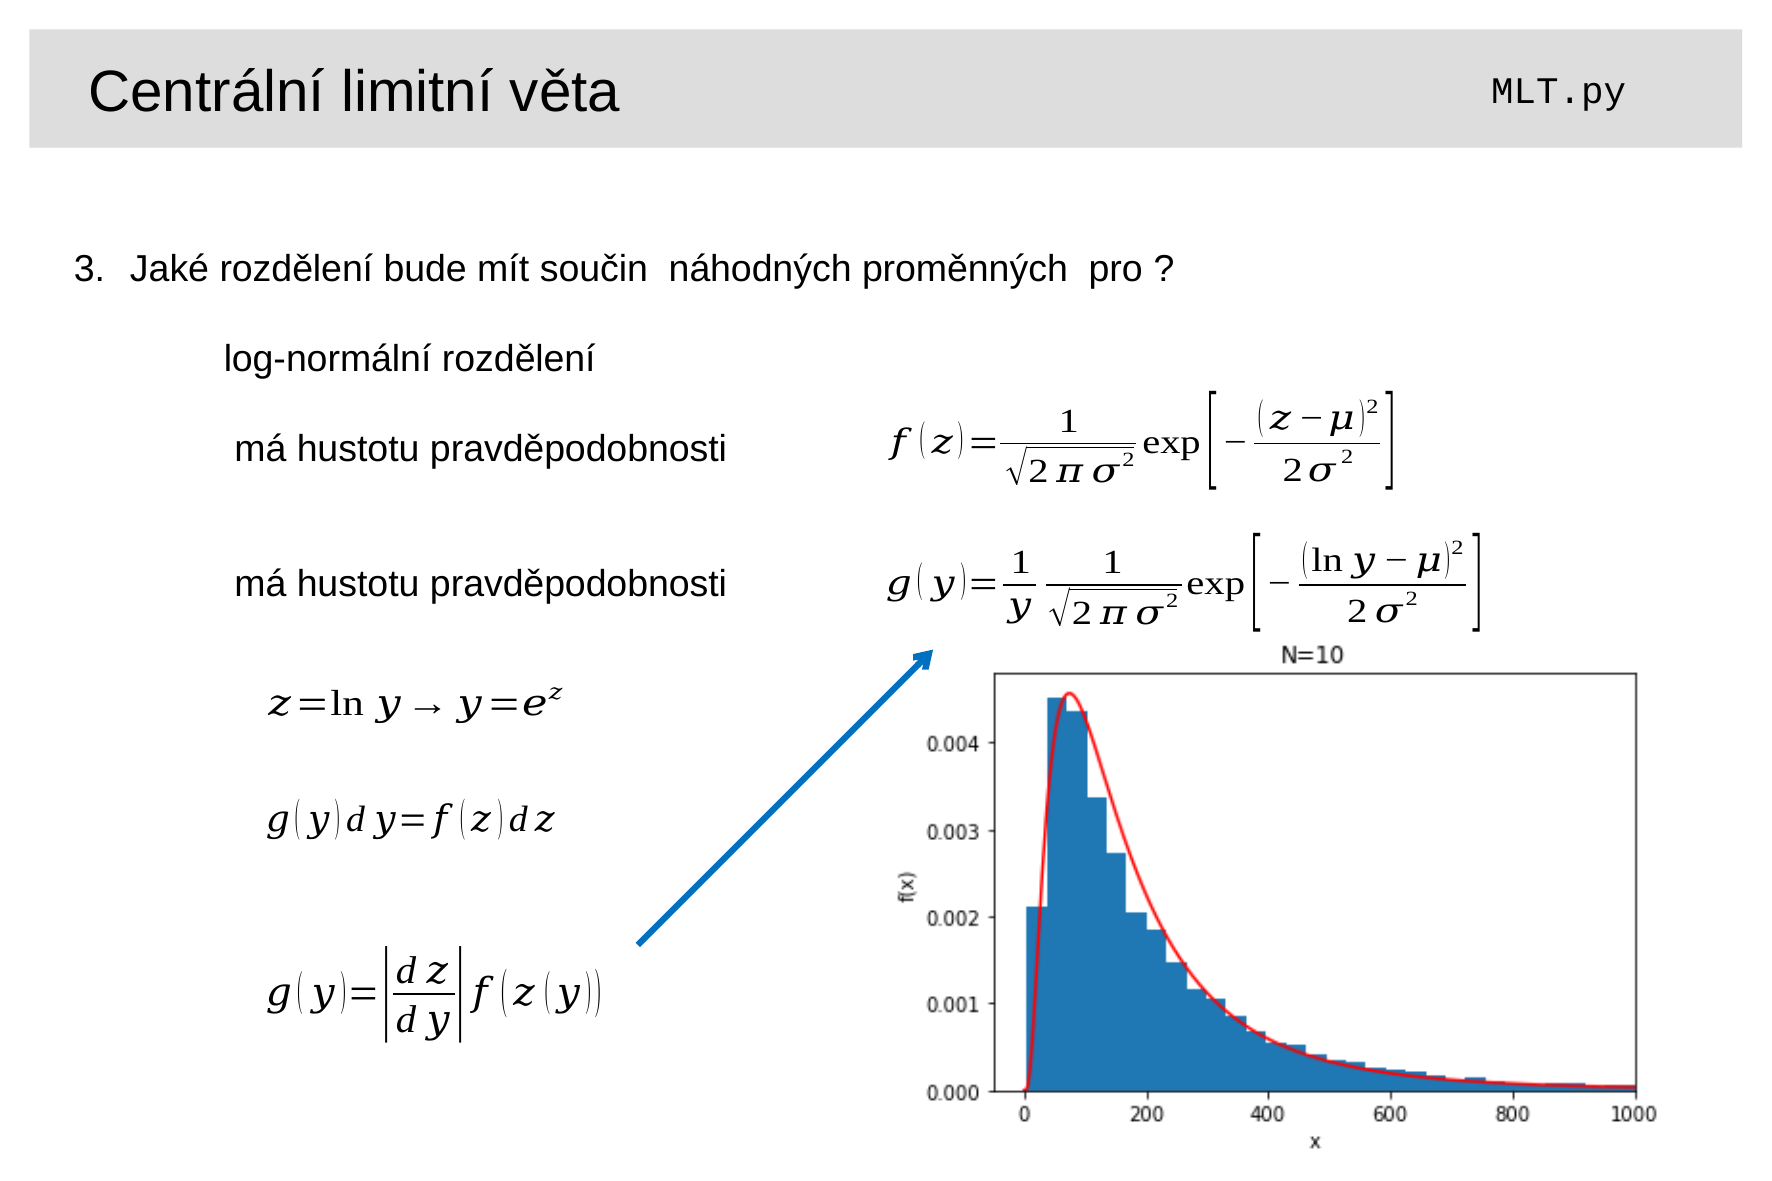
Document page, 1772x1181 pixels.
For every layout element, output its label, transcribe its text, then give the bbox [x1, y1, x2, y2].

text_box MLT.py [1476, 58, 1713, 119]
text_box Centrální limitní věta [29, 29, 1743, 148]
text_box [637, 649, 933, 945]
picture [885, 631, 1672, 1164]
